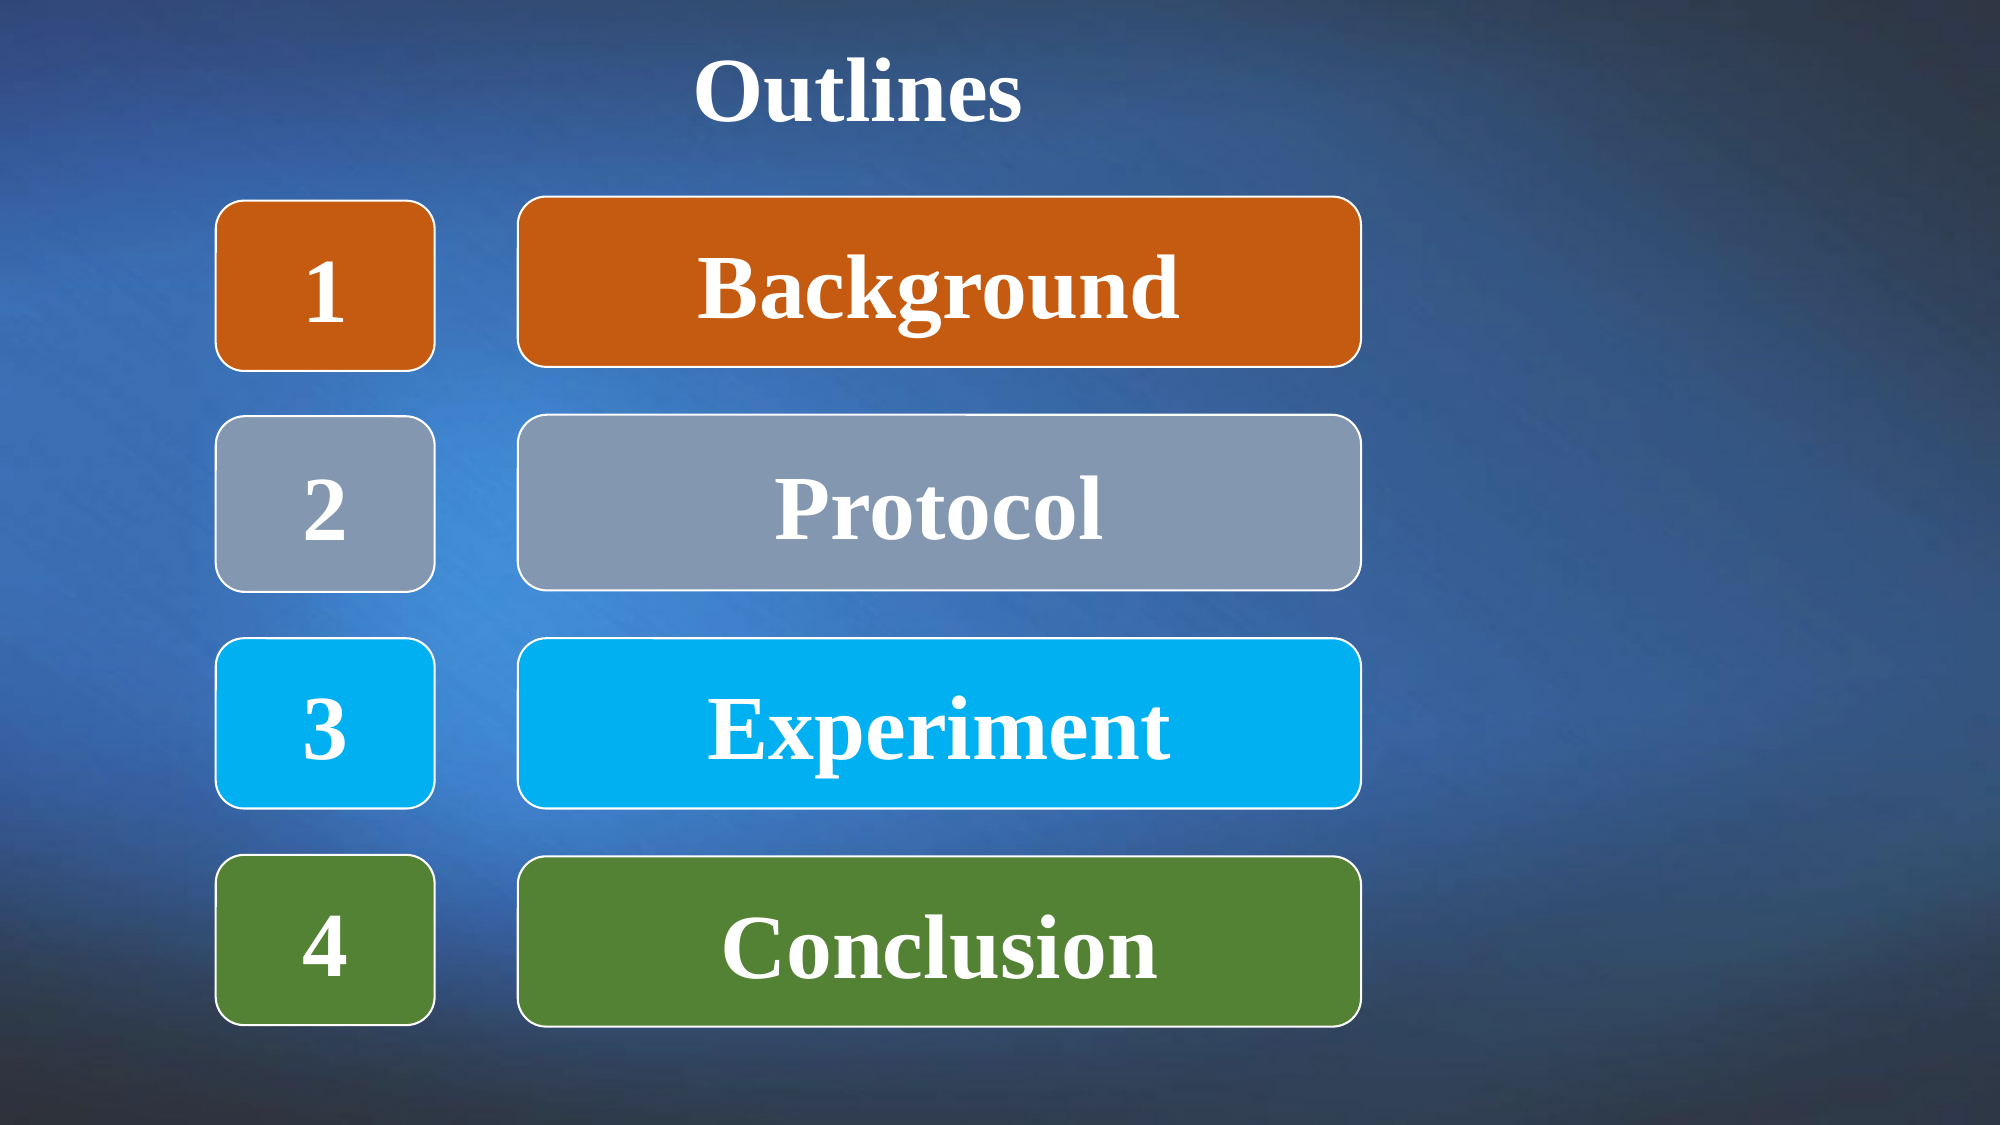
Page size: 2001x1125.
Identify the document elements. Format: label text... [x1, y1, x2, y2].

text_box 4 [214, 853, 436, 1027]
text_box Background [516, 195, 1363, 368]
text_box Experiment [516, 637, 1363, 810]
text_box Modulation Error [0, 0, 2000, 1125]
text_box Protocol [516, 413, 1363, 592]
text_box Outlines [677, 22, 1039, 148]
text_box 2 [214, 415, 436, 593]
text_box Conclusion [516, 855, 1363, 1028]
text_box 1 [214, 199, 436, 372]
text_box 3 [214, 637, 436, 810]
